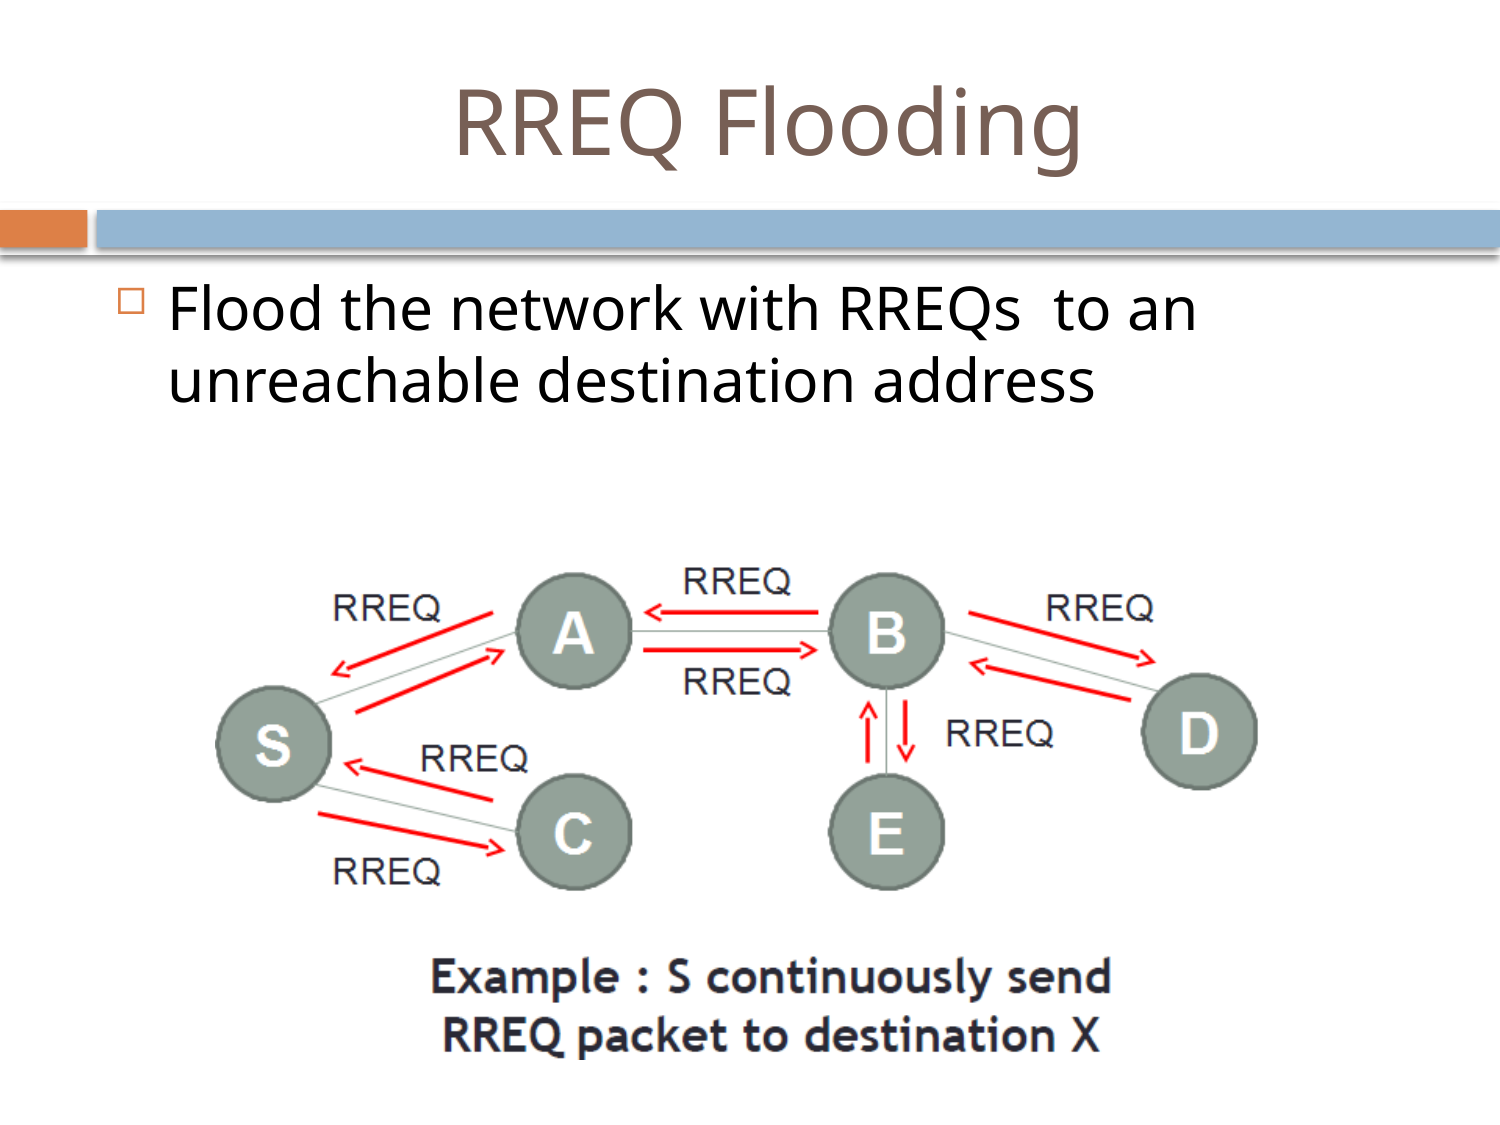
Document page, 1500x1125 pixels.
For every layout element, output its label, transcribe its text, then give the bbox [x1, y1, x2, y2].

picture [424, 949, 1126, 1060]
title RREQ Flooding [100, 37, 1438, 200]
list Flood the network with RREQs to an unreachable destination address [100, 262, 1438, 438]
picture [215, 549, 1294, 902]
